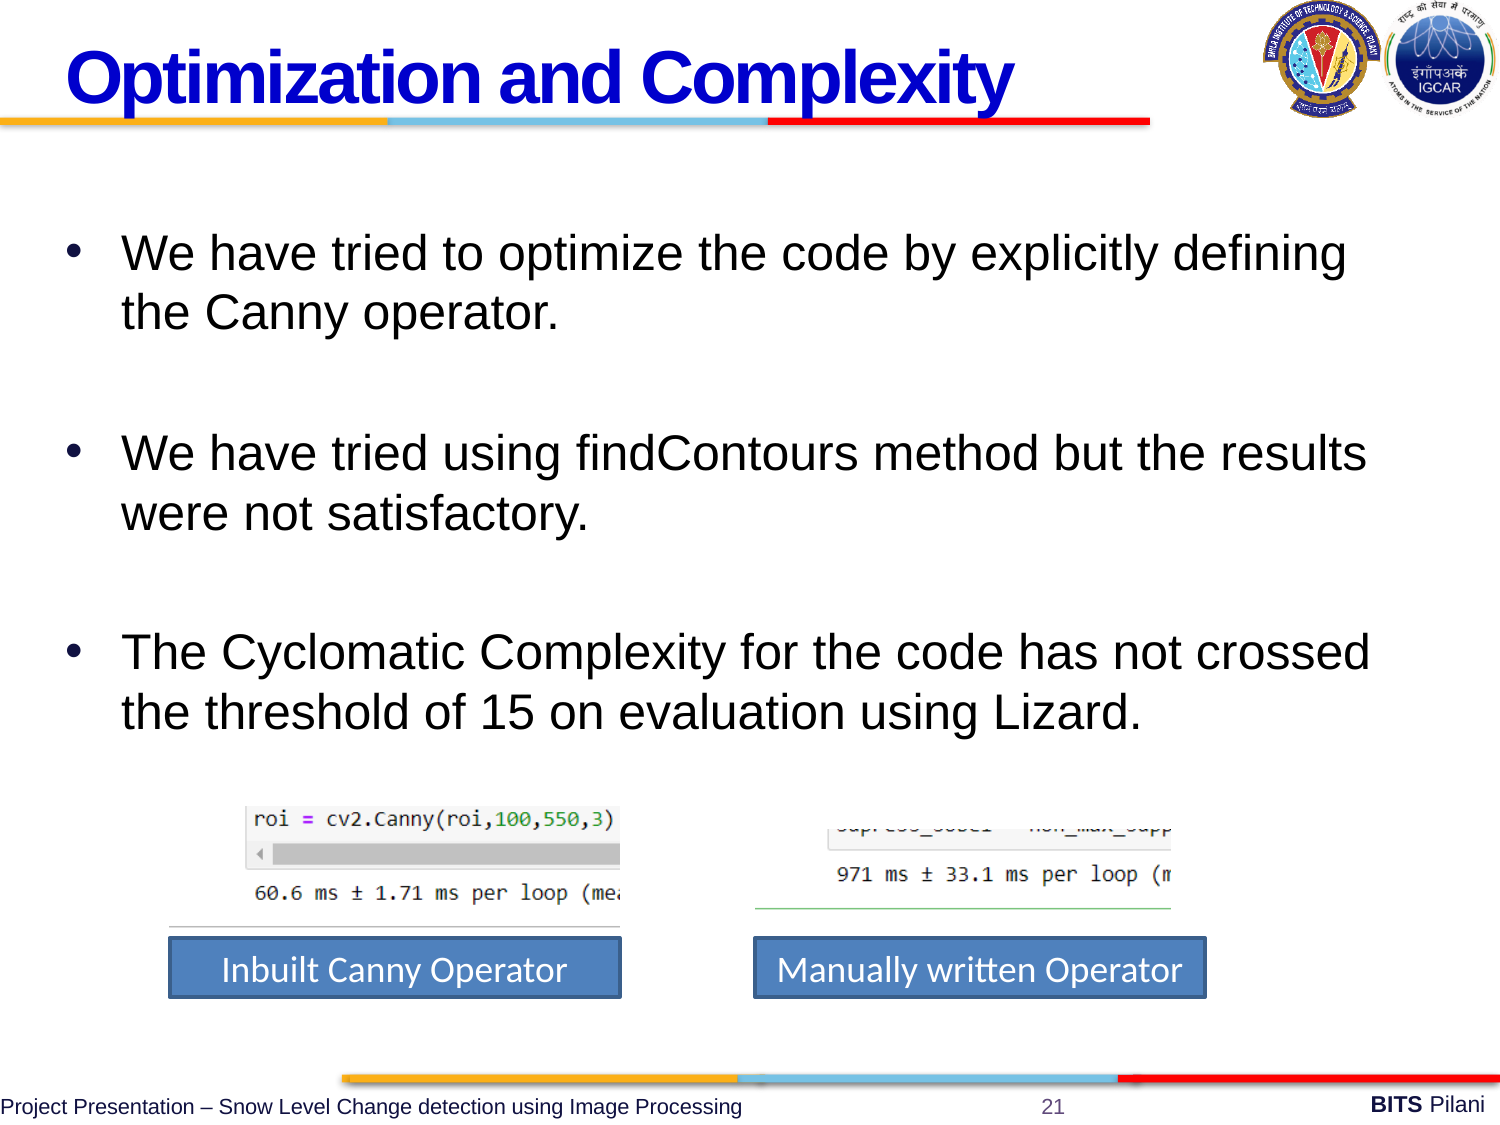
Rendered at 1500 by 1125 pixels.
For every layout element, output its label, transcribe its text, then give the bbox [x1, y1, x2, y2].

list We have tried to optimize the code by explicitly defining the Canny operator. We have tried using findContours method but the results were not satisfactory. The Cyclomatic Complexity for the code has not crossed the threshold of 15 on evaluation using Lizard. [50, 212, 1400, 1025]
text_box Inbuilt Canny Operator [168, 942, 622, 999]
picture [168, 805, 620, 936]
list Optimization and Complexity [50, 24, 1088, 213]
picture [1263, 0, 1499, 118]
picture [754, 829, 1171, 912]
text_box Manually written Operator [753, 936, 1207, 999]
